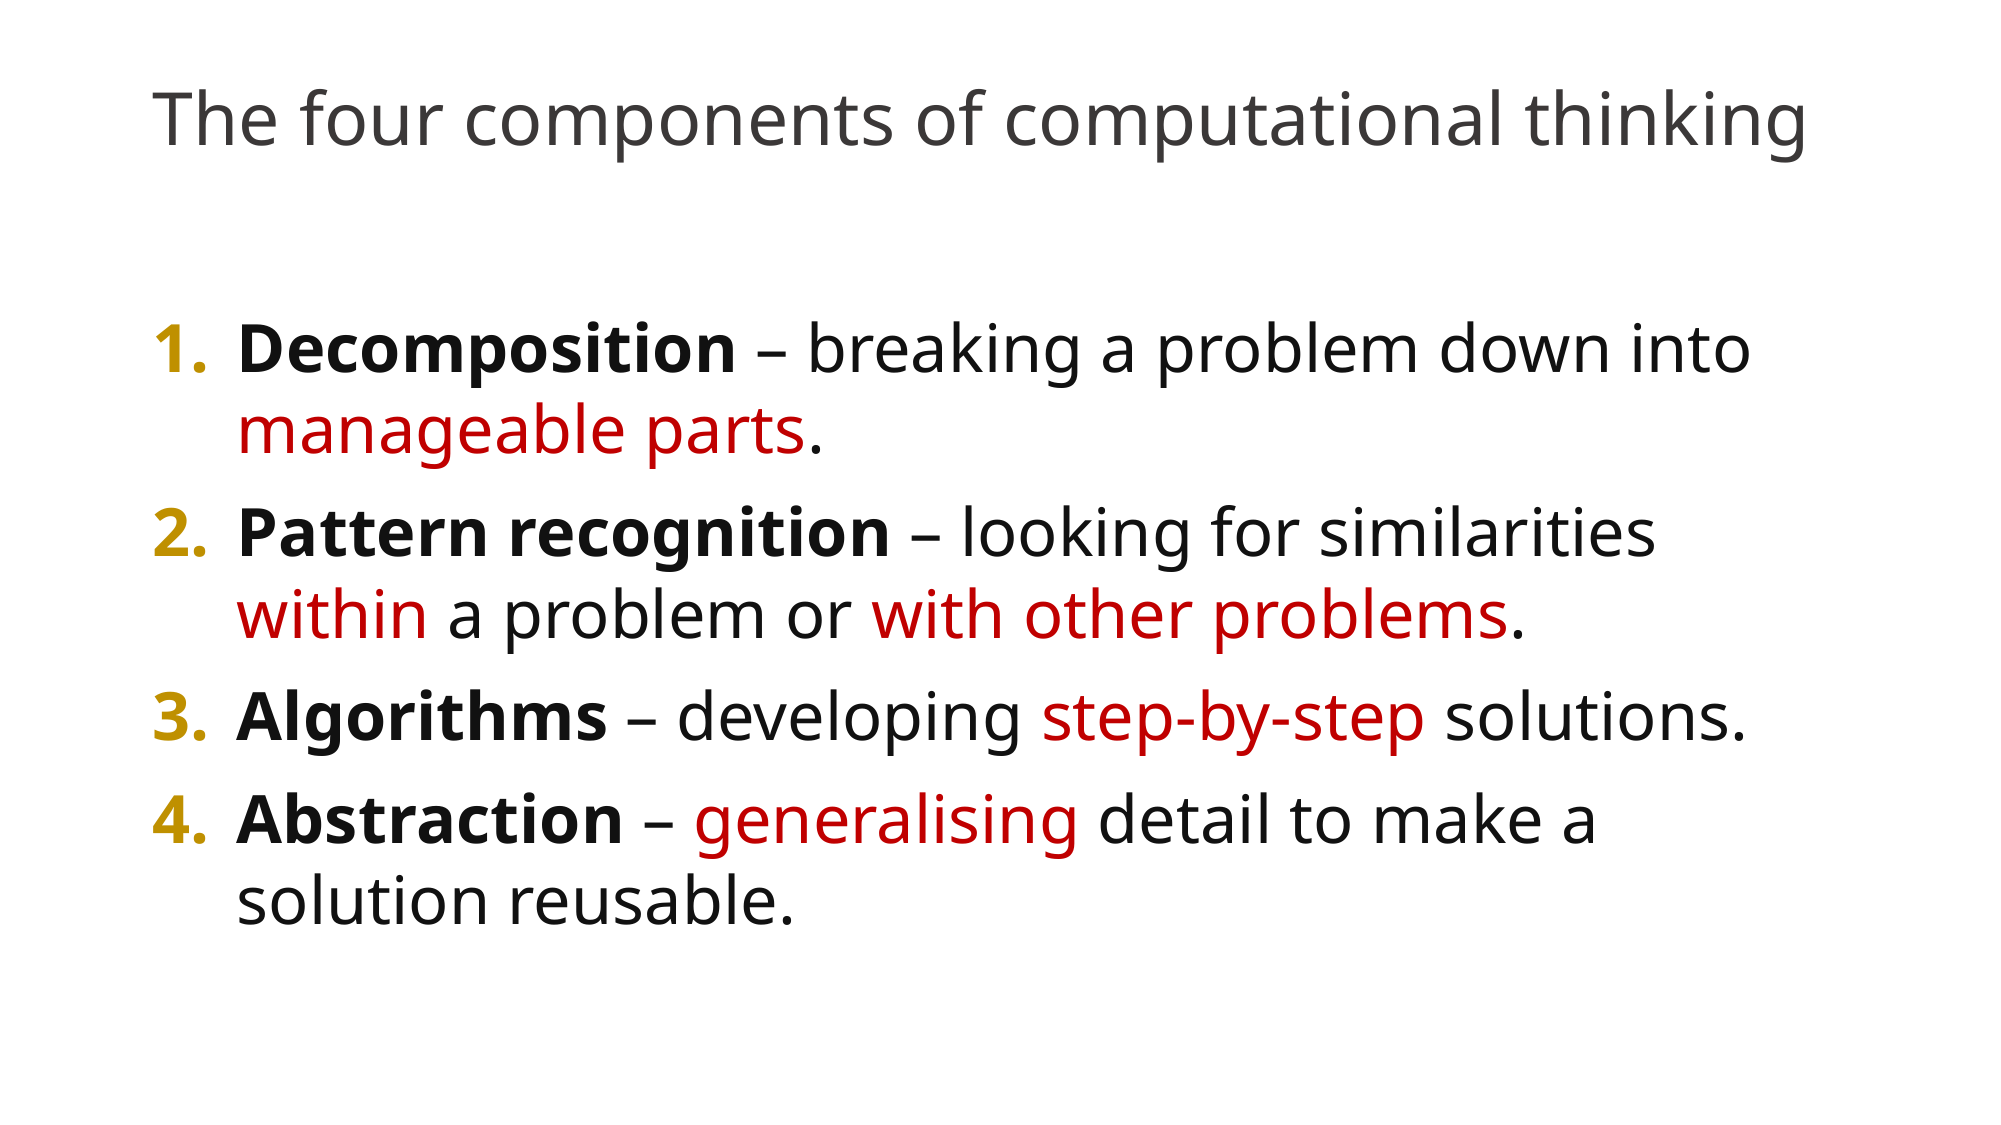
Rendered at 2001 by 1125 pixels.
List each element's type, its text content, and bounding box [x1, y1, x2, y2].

list Decomposition – breaking a problem down into manageable parts. Pattern recognition – looking for similarities within a problem or with other problems. Algorithms – developing step-by-step solutions. Abstraction – generalising detail to make a solution reusable. [137, 299, 1863, 1014]
title The four components of computational thinking [137, 59, 1863, 278]
